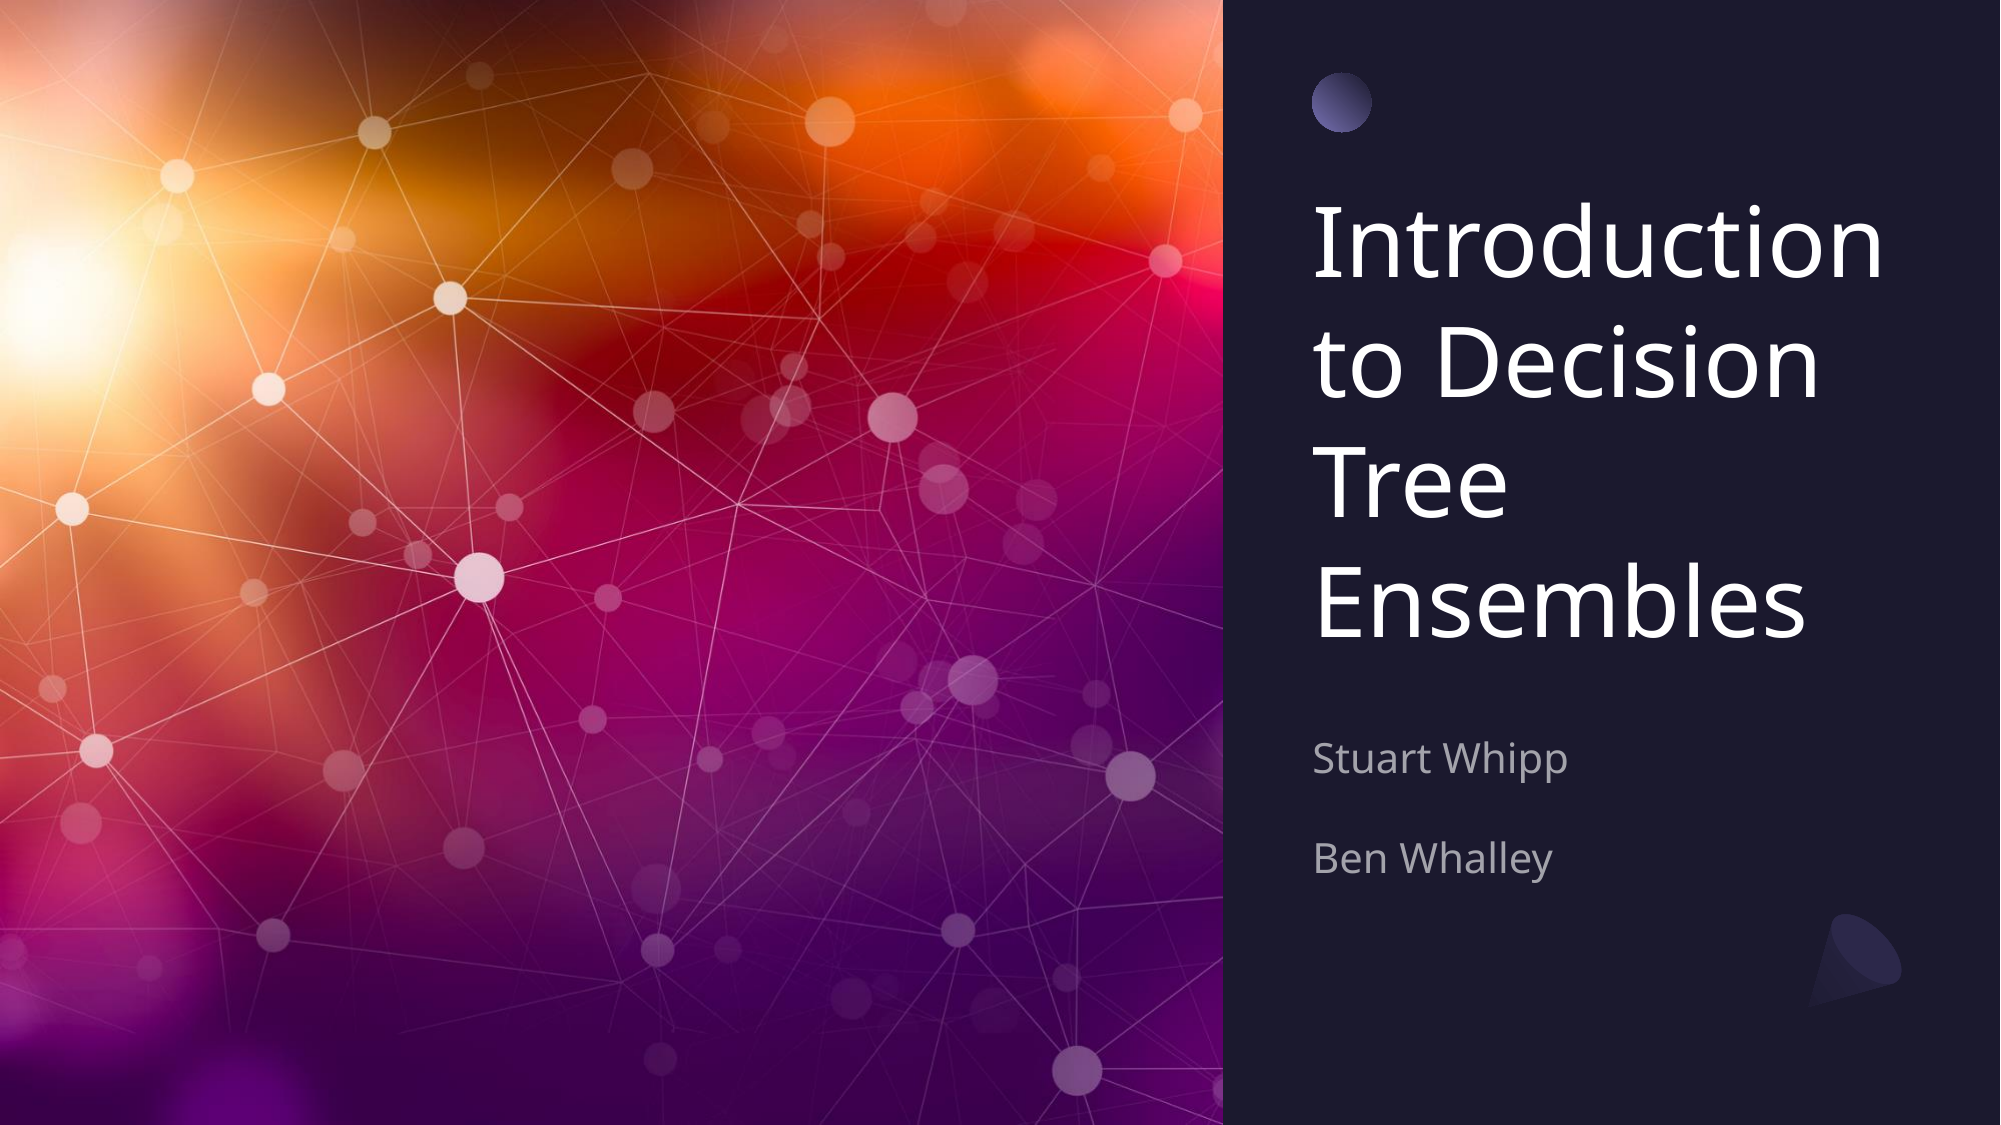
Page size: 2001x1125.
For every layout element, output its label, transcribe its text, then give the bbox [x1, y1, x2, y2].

list Stuart Whipp Ben Whalley [1312, 723, 1898, 1008]
title Introduction to Decision Tree Ensembles [1312, 172, 1898, 662]
picture [0, 0, 1223, 1125]
